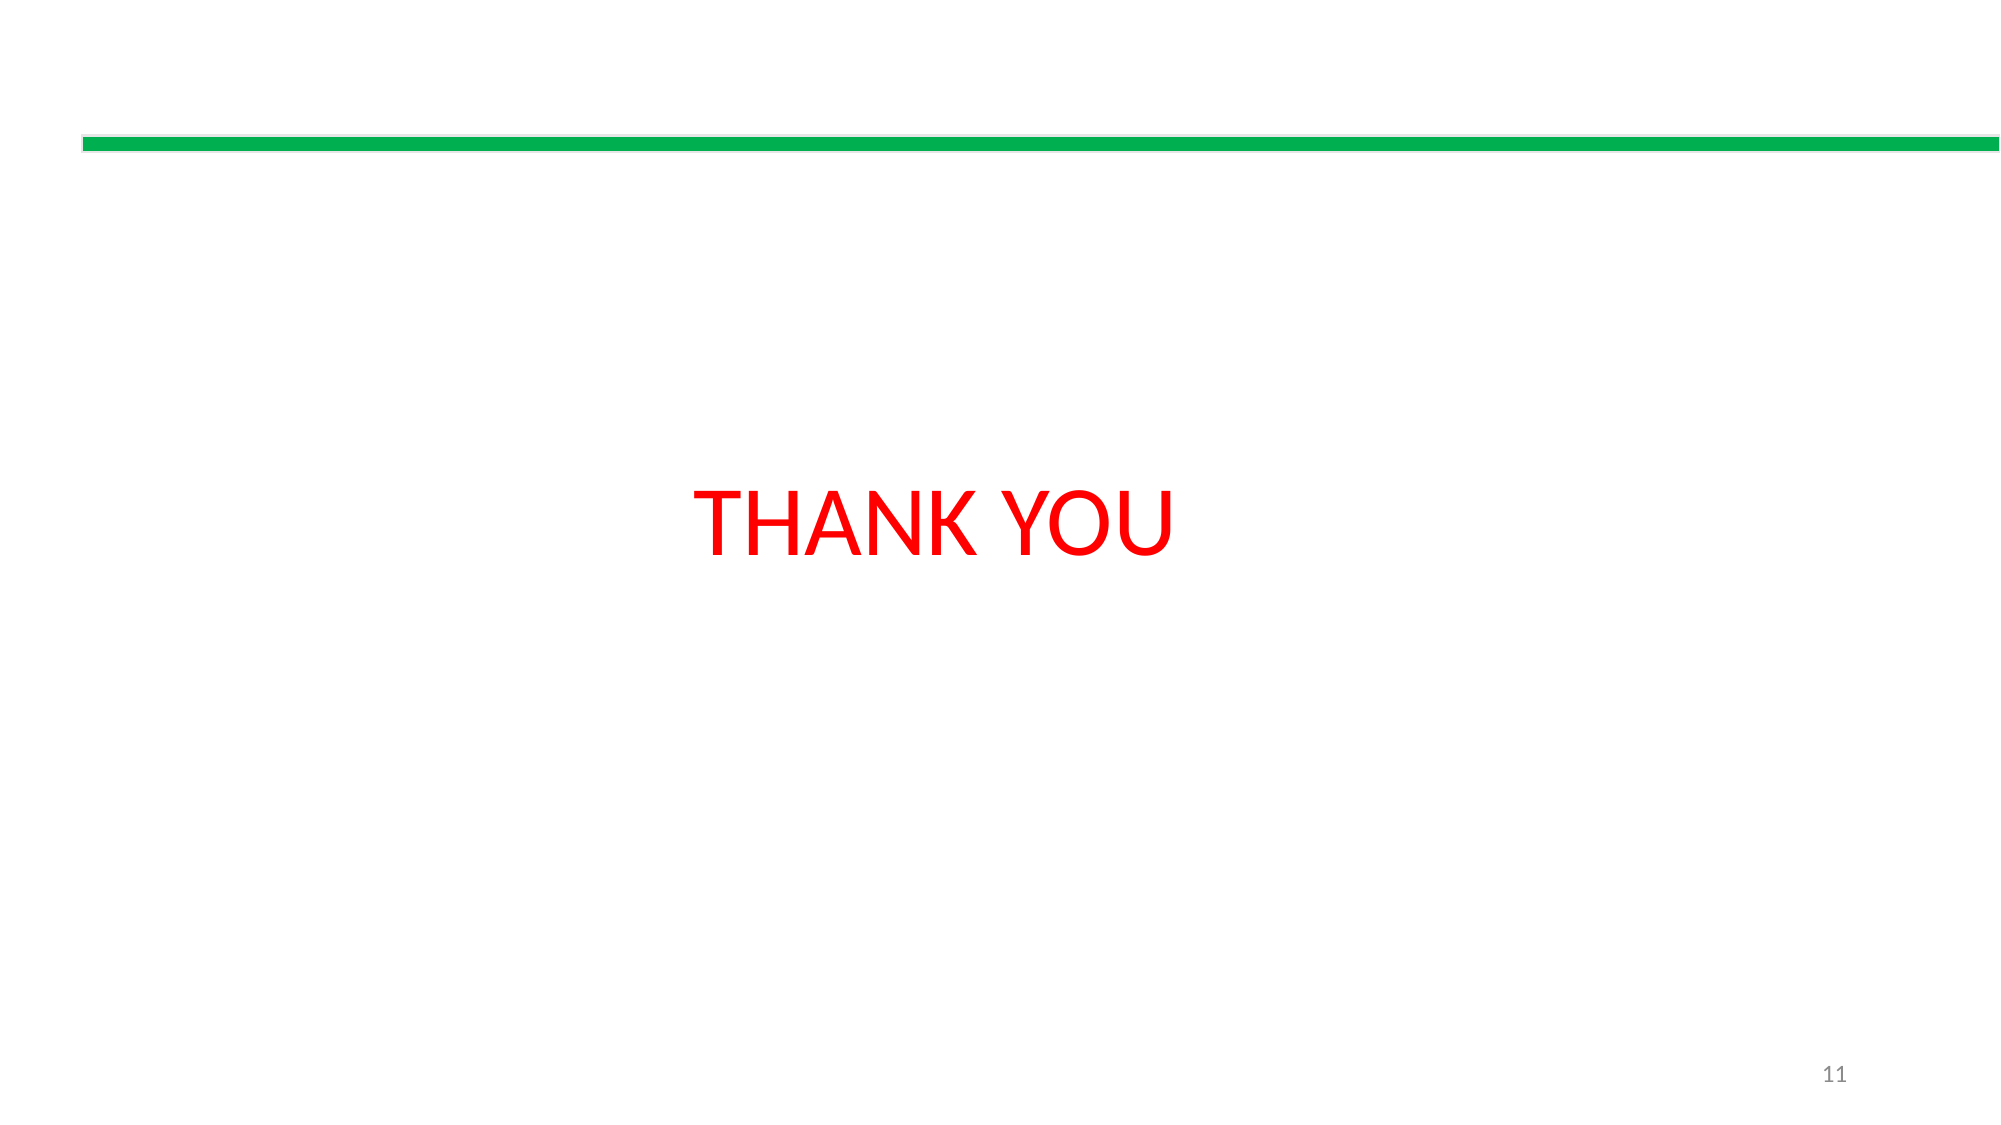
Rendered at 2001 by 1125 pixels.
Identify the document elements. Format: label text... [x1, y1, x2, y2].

slide_number 11 [1412, 1042, 1863, 1103]
text_box [81, 134, 2000, 153]
subtitle THANK YOU [196, 461, 1697, 734]
